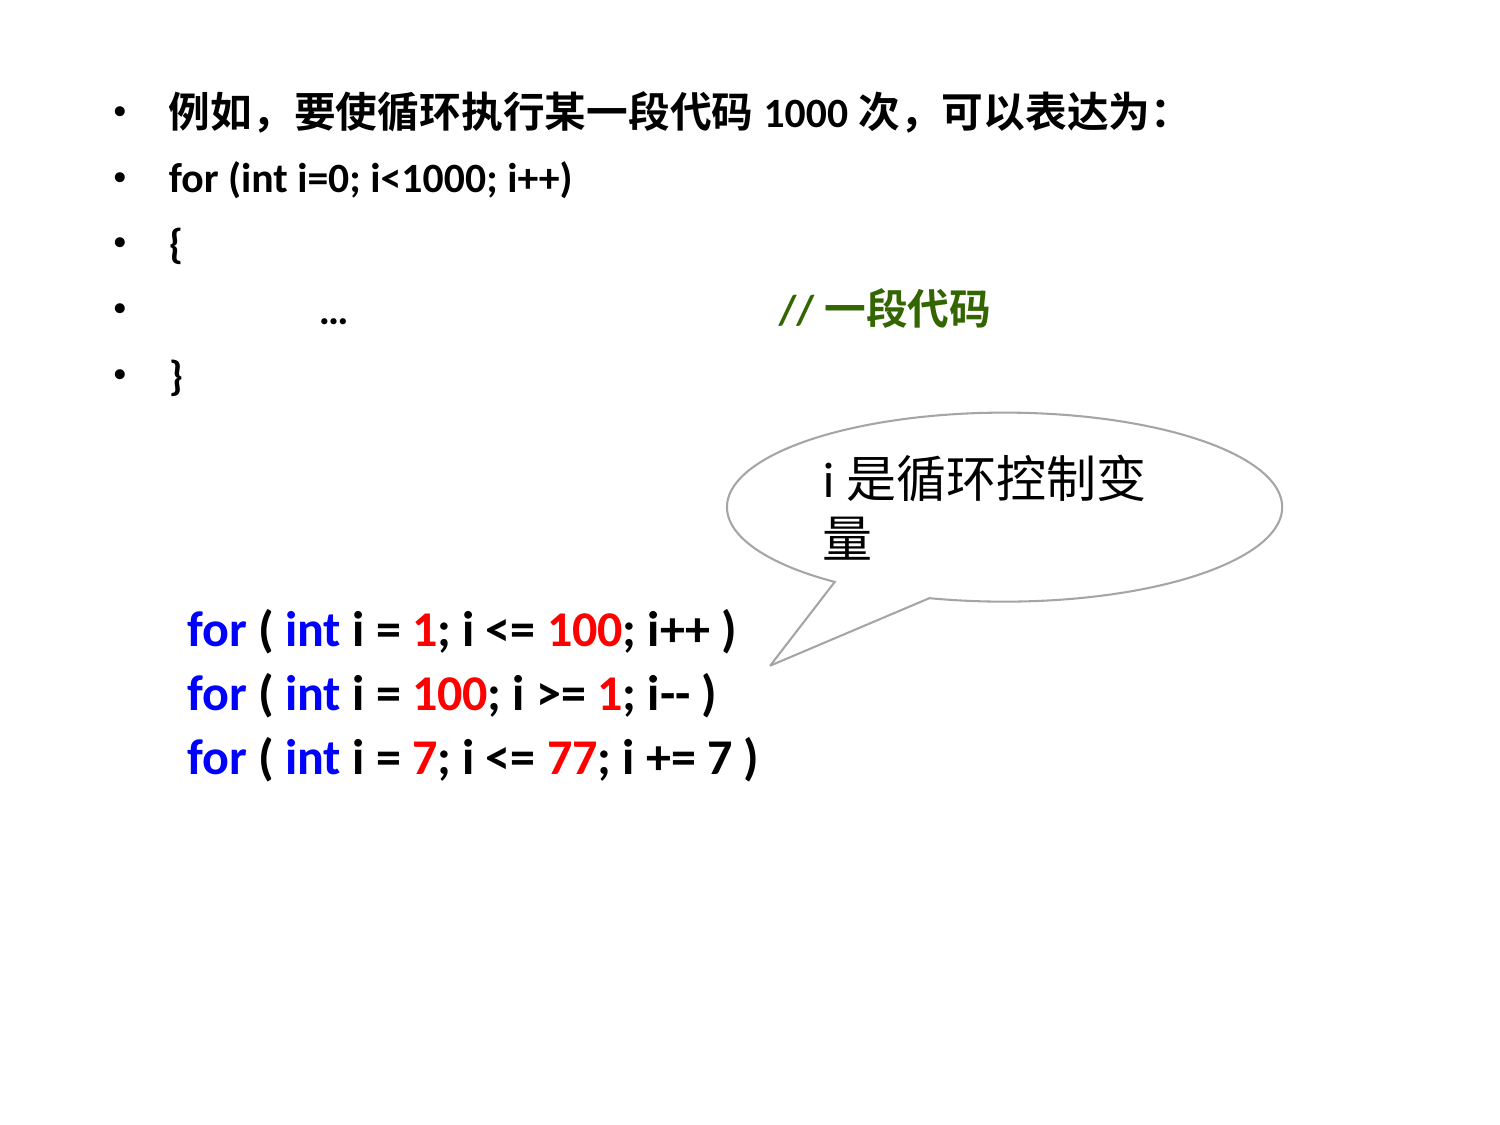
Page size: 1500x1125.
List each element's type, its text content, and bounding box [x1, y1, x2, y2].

text_box i是循环控制变量 [725, 411, 1284, 667]
list 例如，要使循环执行某一段代码1000次，可以表达为： for (int i=0; i<1000; i++) { … //一段代码 } for ( int i = 1; i <= 100; i++ ) for ( int i = 100; i >= 1; i-- ) for ( int i = 7; i <= 77; i += 7 ) [97, 83, 1436, 822]
title for循环示例 [0, 0, 1401, 148]
